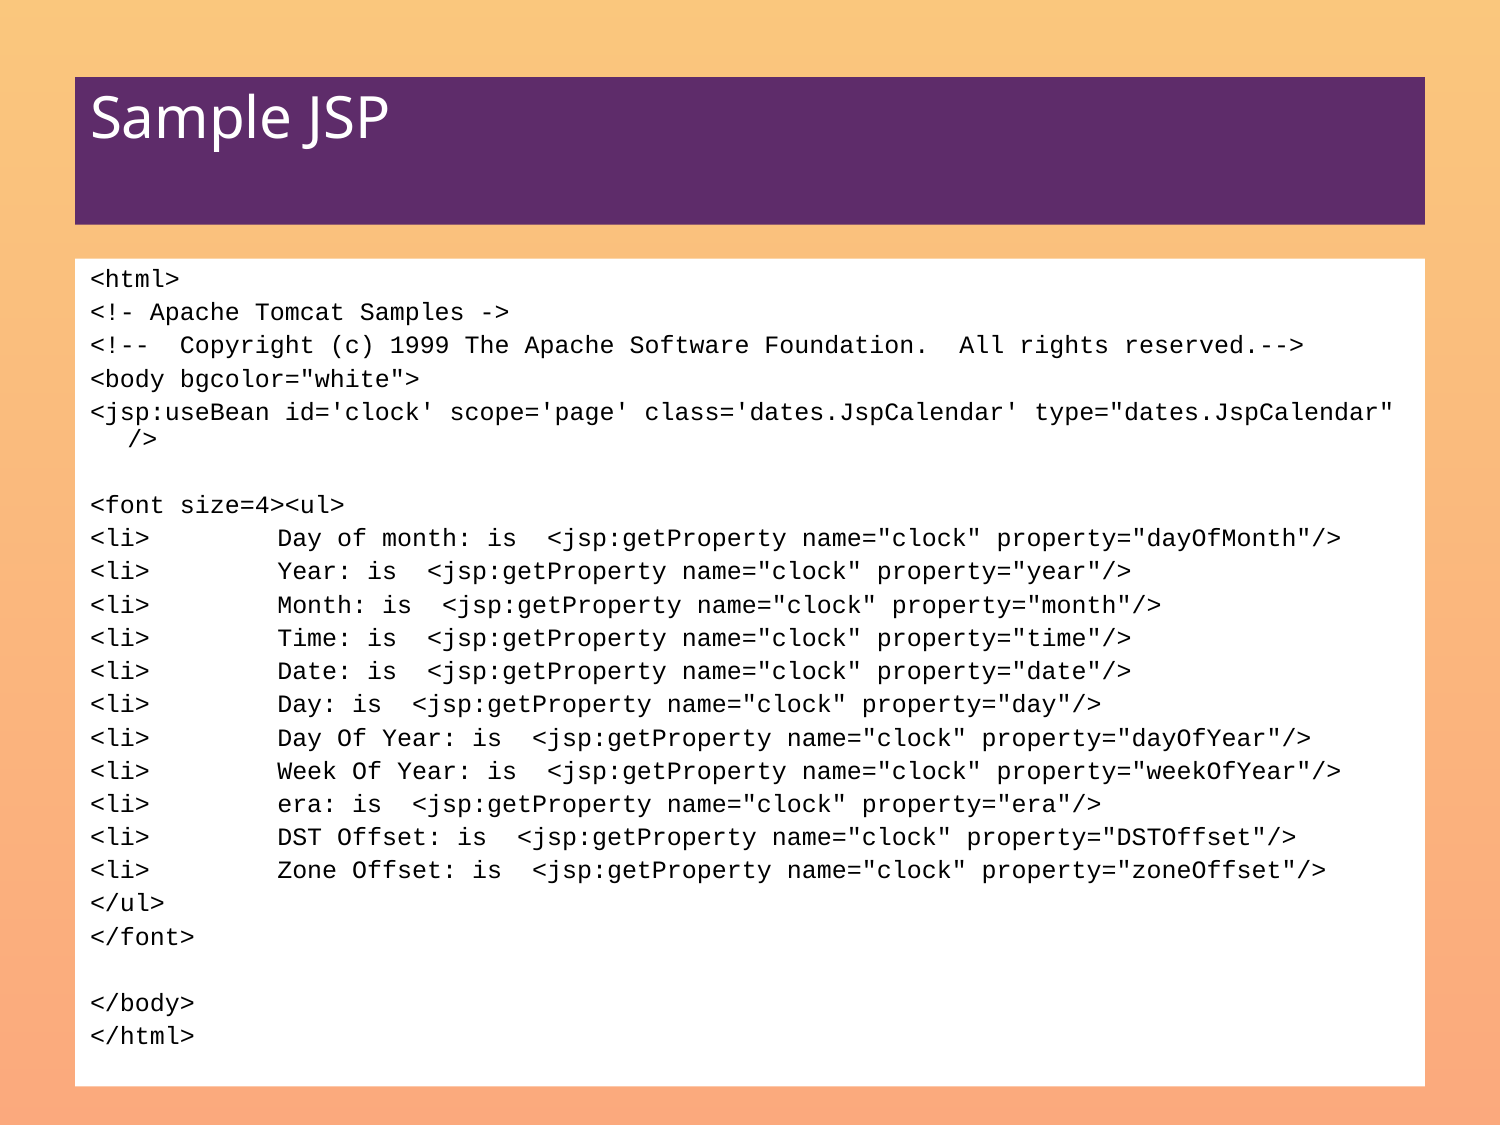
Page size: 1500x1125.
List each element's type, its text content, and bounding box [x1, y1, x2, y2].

list <html> <!- Apache Tomcat Samples -> <!-- Copyright (c) 1999 The Apache Software Foundation. All rights reserved.--> <body bgcolor="white"> <jsp:useBean id='clock' scope='page' class='dates.JspCalendar' type="dates.JspCalendar" /> <font size=4><ul> <li> Day of month: is <jsp:getProperty name="clock" property="dayOfMonth"/> <li> Year: is <jsp:getProperty name="clock" property="year"/> <li> Month: is <jsp:getProperty name="clock" property="month"/> <li> Time: is <jsp:getProperty name="clock" property="time"/> <li> Date: is <jsp:getProperty name="clock" property="date"/> <li> Day: is <jsp:getProperty name="clock" property="day"/> <li> Day Of Year: is <jsp:getProperty name="clock" property="dayOfYear"/> <li> Week Of Year: is <jsp:getProperty name="clock" property="weekOfYear"/> <li> era: is <jsp:getProperty name="clock" property="era"/> <li> DST Offset: is <jsp:getProperty name="clock" property="DSTOffset"/> <li> Zone Offset: is <jsp:getProperty name="clock" property="zoneOffset"/> </ul> </font> </body> </html> [74, 258, 1426, 1087]
title Sample JSP [74, 76, 1426, 225]
